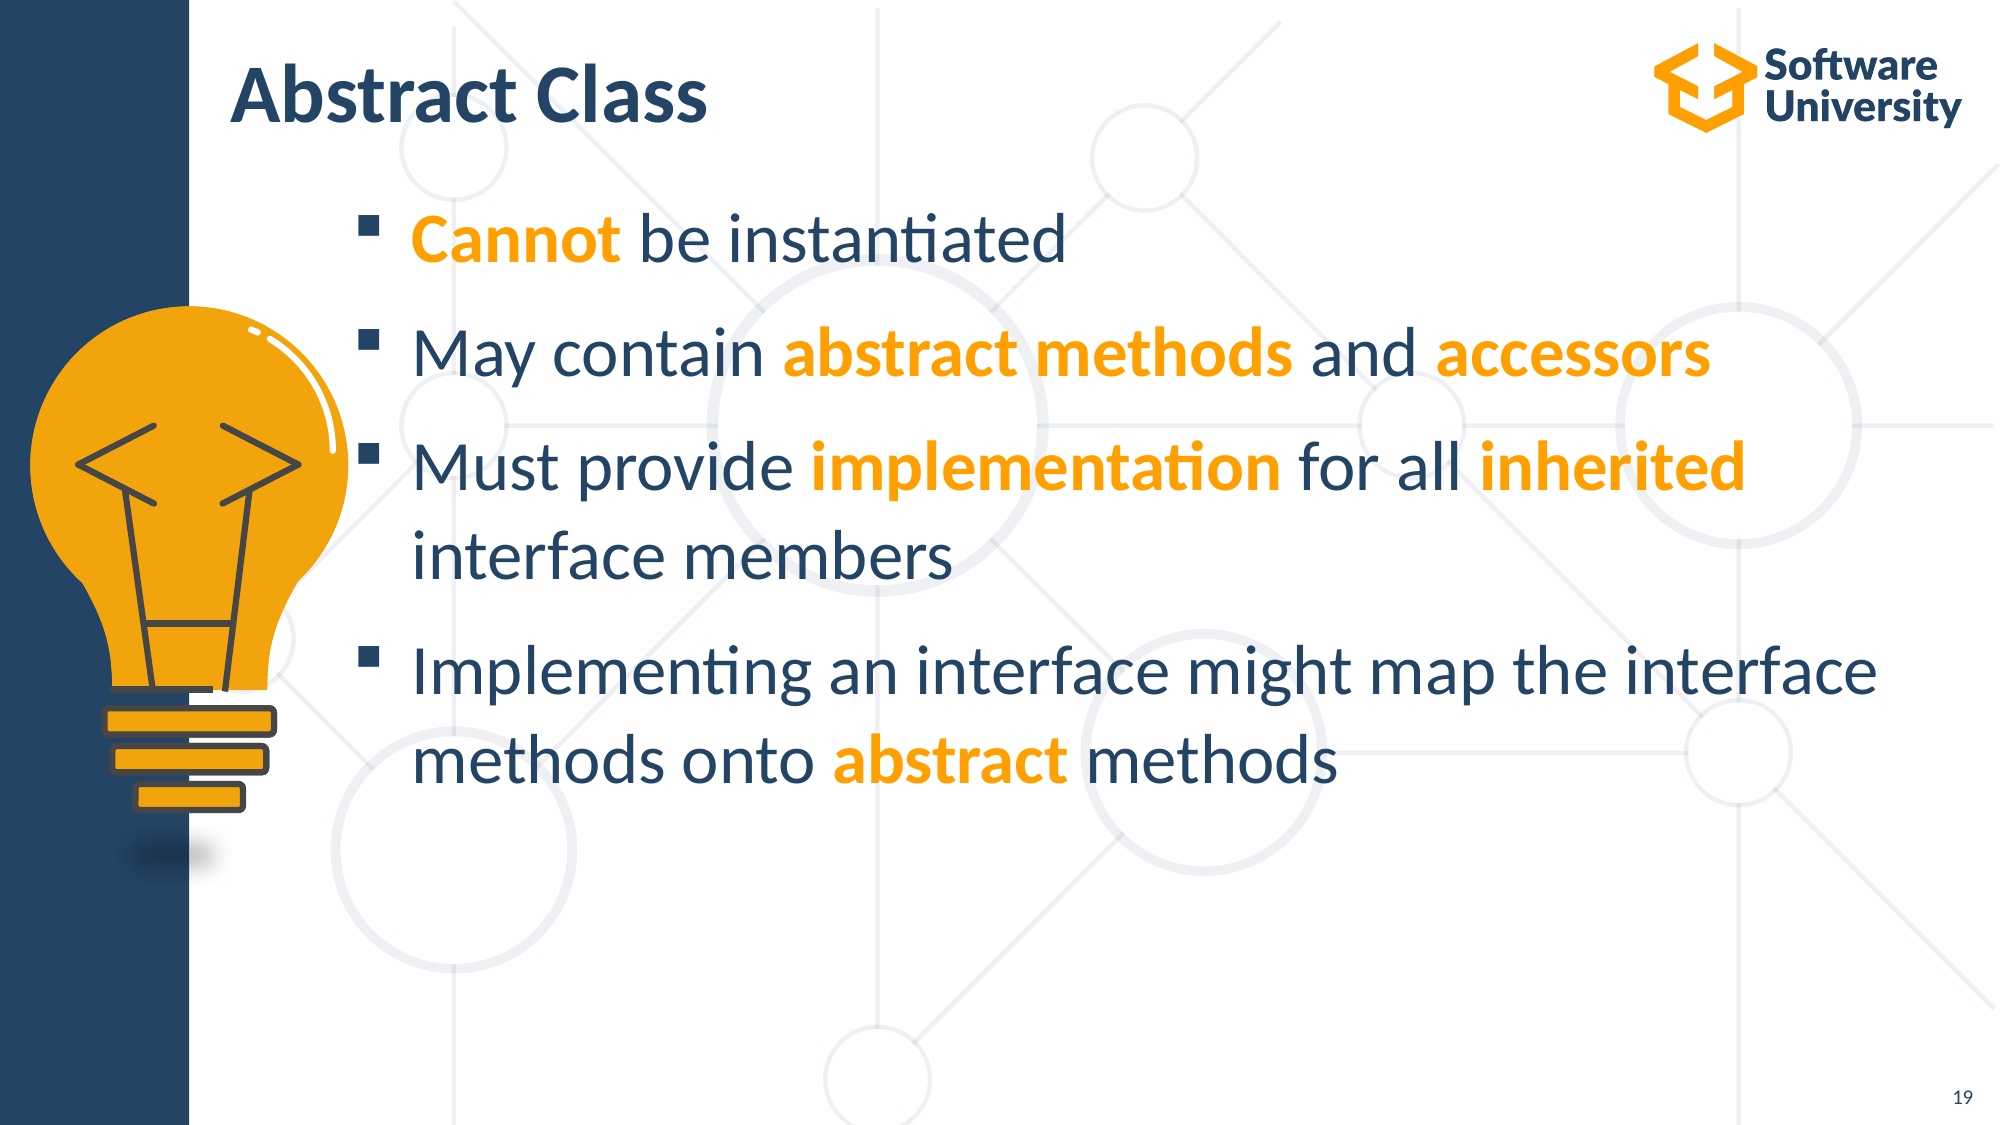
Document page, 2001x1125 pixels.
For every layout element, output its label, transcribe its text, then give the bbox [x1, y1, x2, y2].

list Cannot be instantiated May contain abstract methods and accessors Must provide implementation for all inherited interface members Implementing an interface might map the interface methods onto abstract methods [335, 181, 1997, 1092]
title Abstract Class [212, 16, 1628, 162]
picture [1641, 31, 1973, 145]
text_box 19 [1927, 1067, 1989, 1117]
